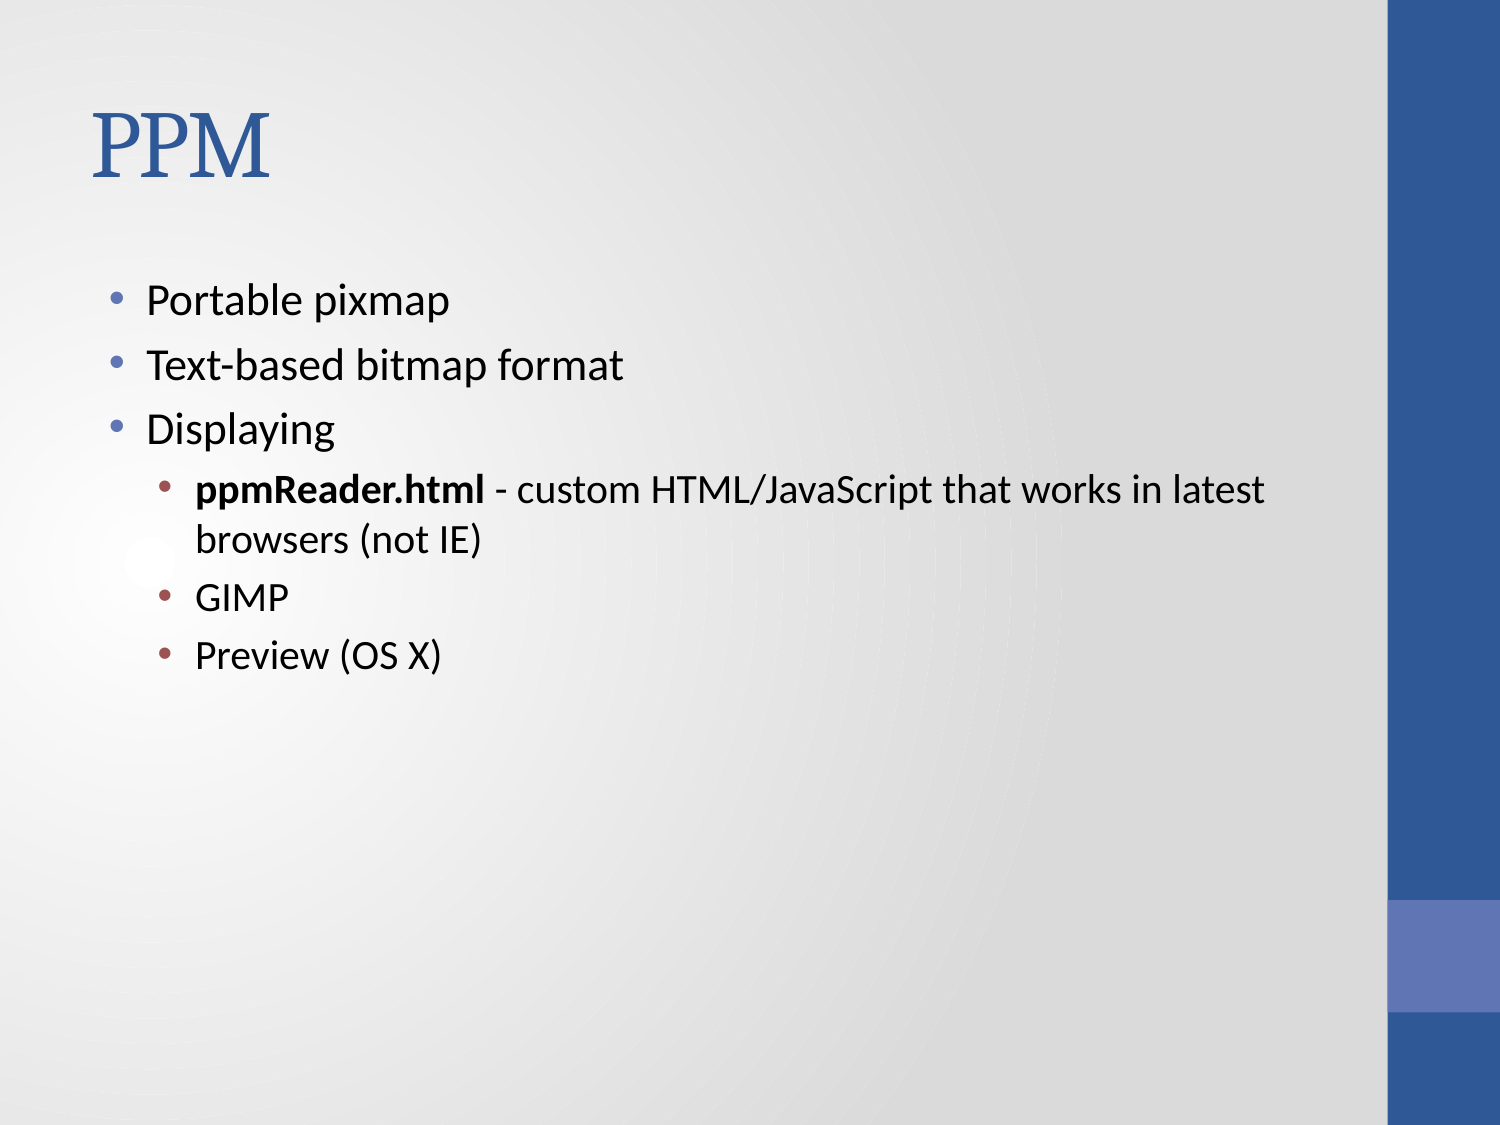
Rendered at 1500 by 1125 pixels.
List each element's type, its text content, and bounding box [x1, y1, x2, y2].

list Portable pixmap Text-based bitmap format Displaying ppmReader.html - custom HTML/JavaScript that works in latest browsers (not IE) GIMP Preview (OS X) [75, 262, 1325, 1050]
title PPM [75, 45, 1325, 233]
